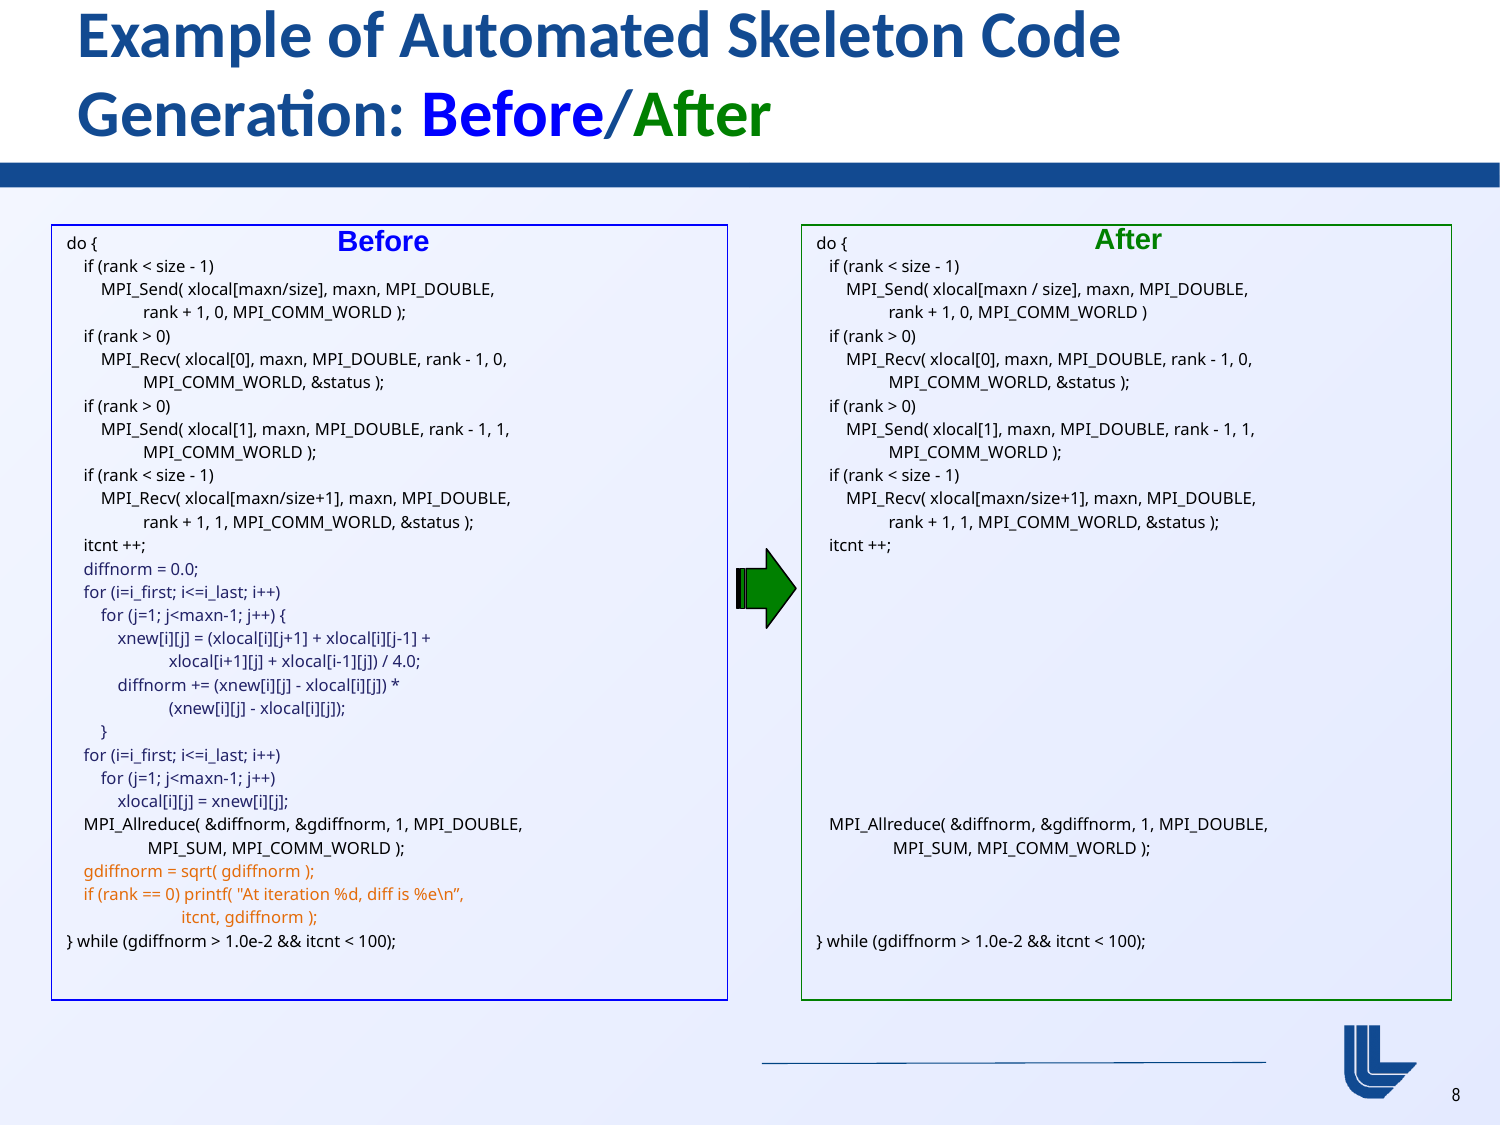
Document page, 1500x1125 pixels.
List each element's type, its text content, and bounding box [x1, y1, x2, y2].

picture [1332, 1022, 1420, 1107]
title Example of Automated Skeleton Code Generation: Before/After [77, 24, 1459, 159]
text_box After [1079, 213, 1178, 263]
text_box Before [322, 214, 445, 265]
text_box [740, 568, 745, 609]
text_box [746, 548, 797, 629]
list do { if (rank < size - 1) MPI_Send( xlocal[maxn/size], maxn, MPI_DOUBLE, rank + 1, 0, MPI_COMM_WORLD ); if (rank > 0) MPI_Recv( xlocal[0], maxn, MPI_DOUBLE, rank - 1, 0, MPI_COMM_WORLD, &status ); if (rank > 0) MPI_Send( xlocal[1], maxn, MPI_DOUBLE, rank - 1, 1, MPI_COMM_WORLD ); if (rank < size - 1) MPI_Recv( xlocal[maxn/size+1], maxn, MPI_DOUBLE, rank + 1, 1, MPI_COMM_WORLD, &status ); itcnt ++; diffnorm = 0.0; for (i=i_first; i<=i_last; i++) for (j=1; j<maxn-1; j++) { xnew[i][j] = (xlocal[i][j+1] + xlocal[i][j-1] + xlocal[i+1][j] + xlocal[i-1][j]) / 4.0; diffnorm += (xnew[i][j] - xlocal[i][j]) * (xnew[i][j] - xlocal[i][j]); } for (i=i_first; i<=i_last; i++) for (j=1; j<maxn-1; j++) xlocal[i][j] = xnew[i][j]; MPI_Allreduce( &diffnorm, &gdiffnorm, 1, MPI_DOUBLE, MPI_SUM, MPI_COMM_WORLD ); gdiffnorm = sqrt( gdiffnorm ); if (rank == 0) printf( "At iteration %d, diff is %e\n”, itcnt, gdiffnorm ); } while (gdiffnorm > 1.0e-2 && itcnt < 100); [51, 224, 728, 1001]
list do { if (rank < size - 1) MPI_Send( xlocal[maxn / size], maxn, MPI_DOUBLE, rank + 1, 0, MPI_COMM_WORLD ) if (rank > 0) MPI_Recv( xlocal[0], maxn, MPI_DOUBLE, rank - 1, 0, MPI_COMM_WORLD, &status ); if (rank > 0) MPI_Send( xlocal[1], maxn, MPI_DOUBLE, rank - 1, 1, MPI_COMM_WORLD ); if (rank < size - 1) MPI_Recv( xlocal[maxn/size+1], maxn, MPI_DOUBLE, rank + 1, 1, MPI_COMM_WORLD, &status ); itcnt ++; MPI_Allreduce( &diffnorm, &gdiffnorm, 1, MPI_DOUBLE, MPI_SUM, MPI_COMM_WORLD ); } while (gdiffnorm > 1.0e-2 && itcnt < 100); [801, 224, 1452, 1001]
